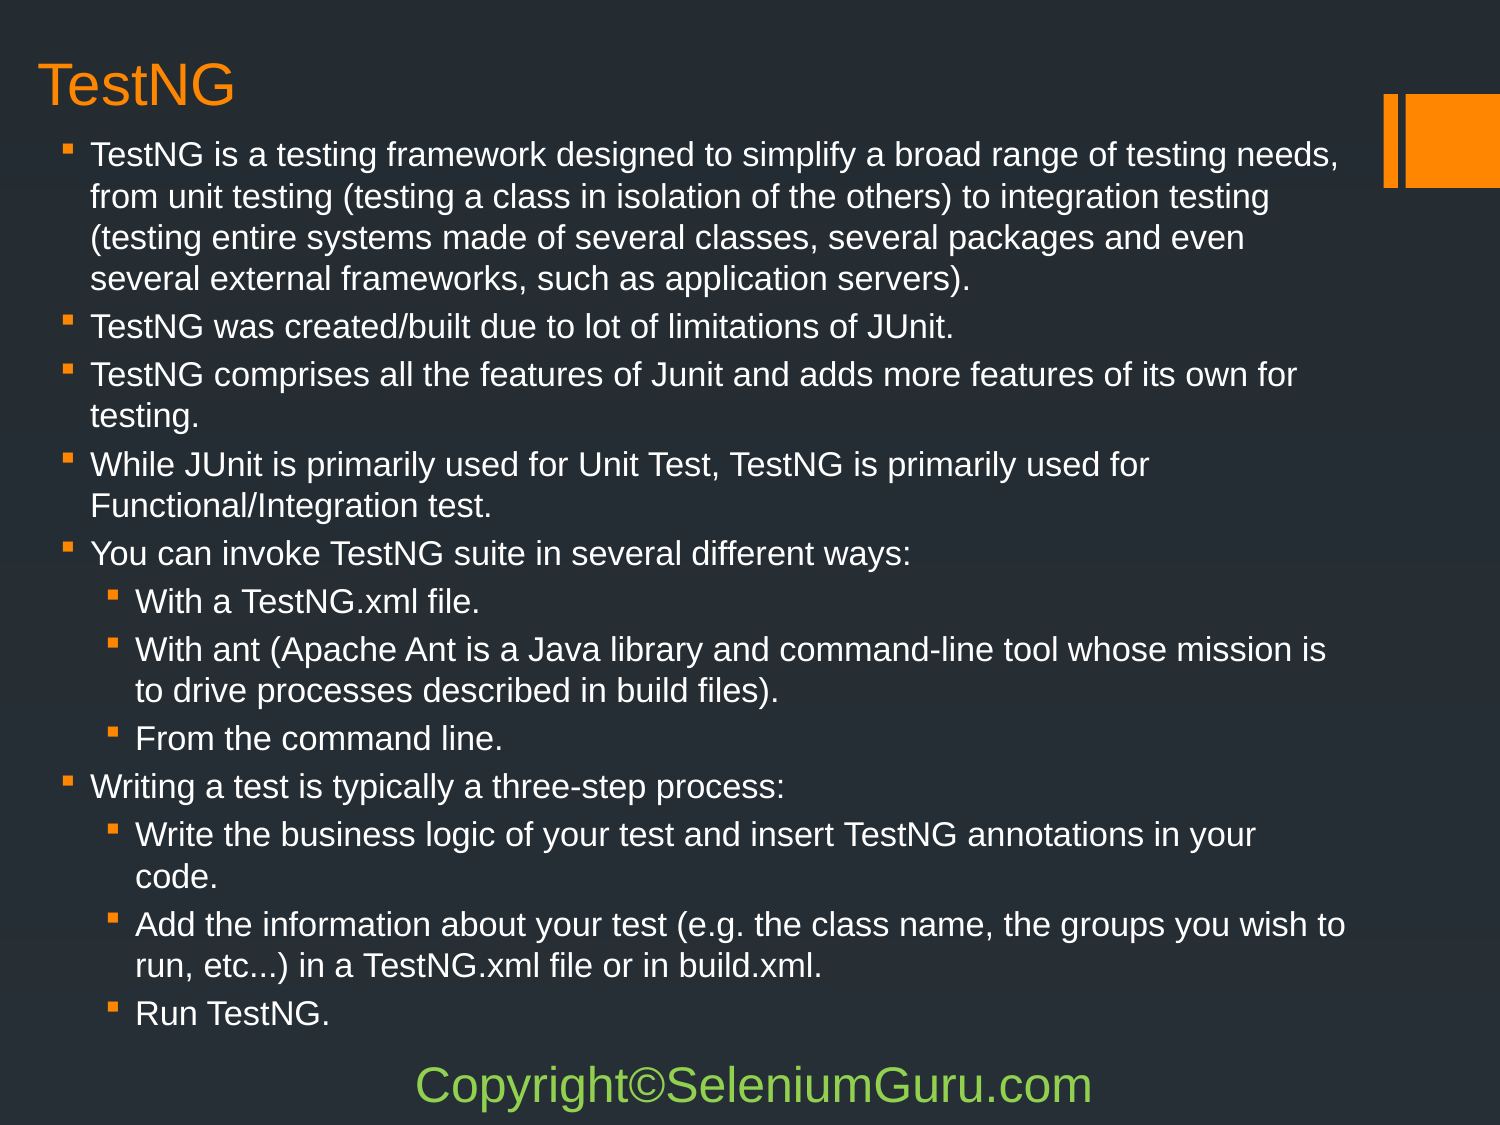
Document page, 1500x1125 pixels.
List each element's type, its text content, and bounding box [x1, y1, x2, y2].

list TestNG is a testing framework designed to simplify a broad range of testing needs, from unit testing (testing a class in isolation of the others) to integration testing (testing entire systems made of several classes, several packages and even several external frameworks, such as application servers). TestNG was created/built due to lot of limitations of JUnit. TestNG comprises all the features of Junit and adds more features of its own for testing. While JUnit is primarily used for Unit Test, TestNG is primarily used for Functional/Integration test. You can invoke TestNG suite in several different ways: With a TestNG.xml file. With ant (Apache Ant is a Java library and command-line tool whose mission is to drive processes described in build files). From the command line. Writing a test is typically a three-step process: Write the business logic of your test and insert TestNG annotations in your code. Add the information about your test (e.g. the class name, the groups you wish to run, etc...) in a TestNG.xml file or in build.xml. Run TestNG. [37, 125, 1363, 1053]
title TestNG [22, 37, 1323, 125]
footer Copyright©SeleniumGuru.com [399, 1052, 1166, 1125]
